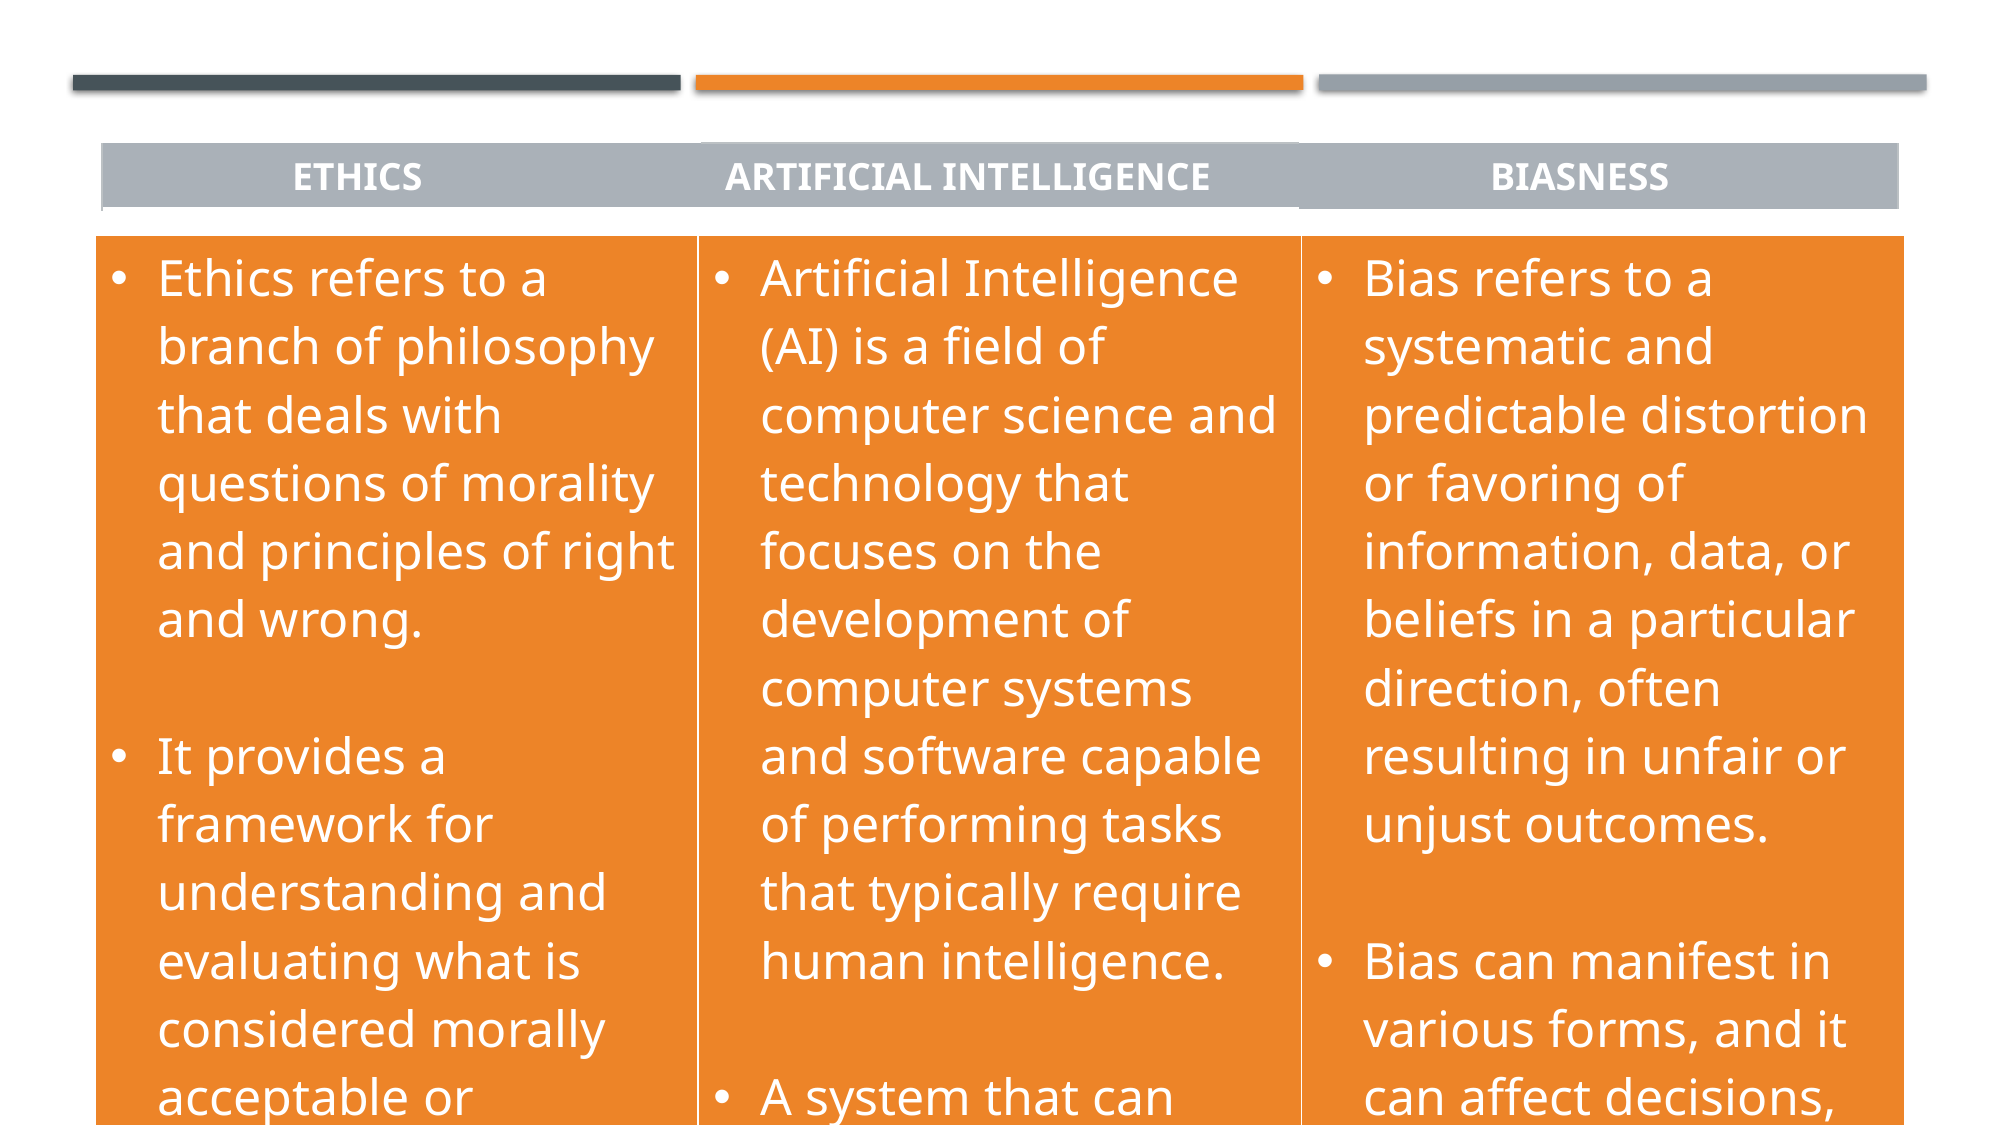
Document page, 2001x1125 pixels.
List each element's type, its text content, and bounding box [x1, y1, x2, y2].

table_header ARTIFICIAL INTELLIGENCE [701, 144, 1299, 207]
table_header Artificial Intelligence (AI) is a field of computer science and technology that focuses on the development of computer systems and software capable of performing tasks that typically require human intelligence. A system that can learn from its own experiences. [699, 236, 1301, 1125]
table_header BIASNESS [1299, 143, 1897, 209]
table_header ETHICS [103, 143, 701, 207]
table_header Bias refers to a systematic and predictable distortion or favoring of information, data, or beliefs in a particular direction, often resulting in unfair or unjust outcomes. Bias can manifest in various forms, and it can affect decisions, perceptions, or actions in both conscious and unconscious ways. [1302, 236, 1904, 1125]
table_header Ethics refers to a branch of philosophy that deals with questions of morality and principles of right and wrong. It provides a framework for understanding and evaluating what is considered morally acceptable or unacceptable behavior and decisions. [96, 236, 697, 1125]
